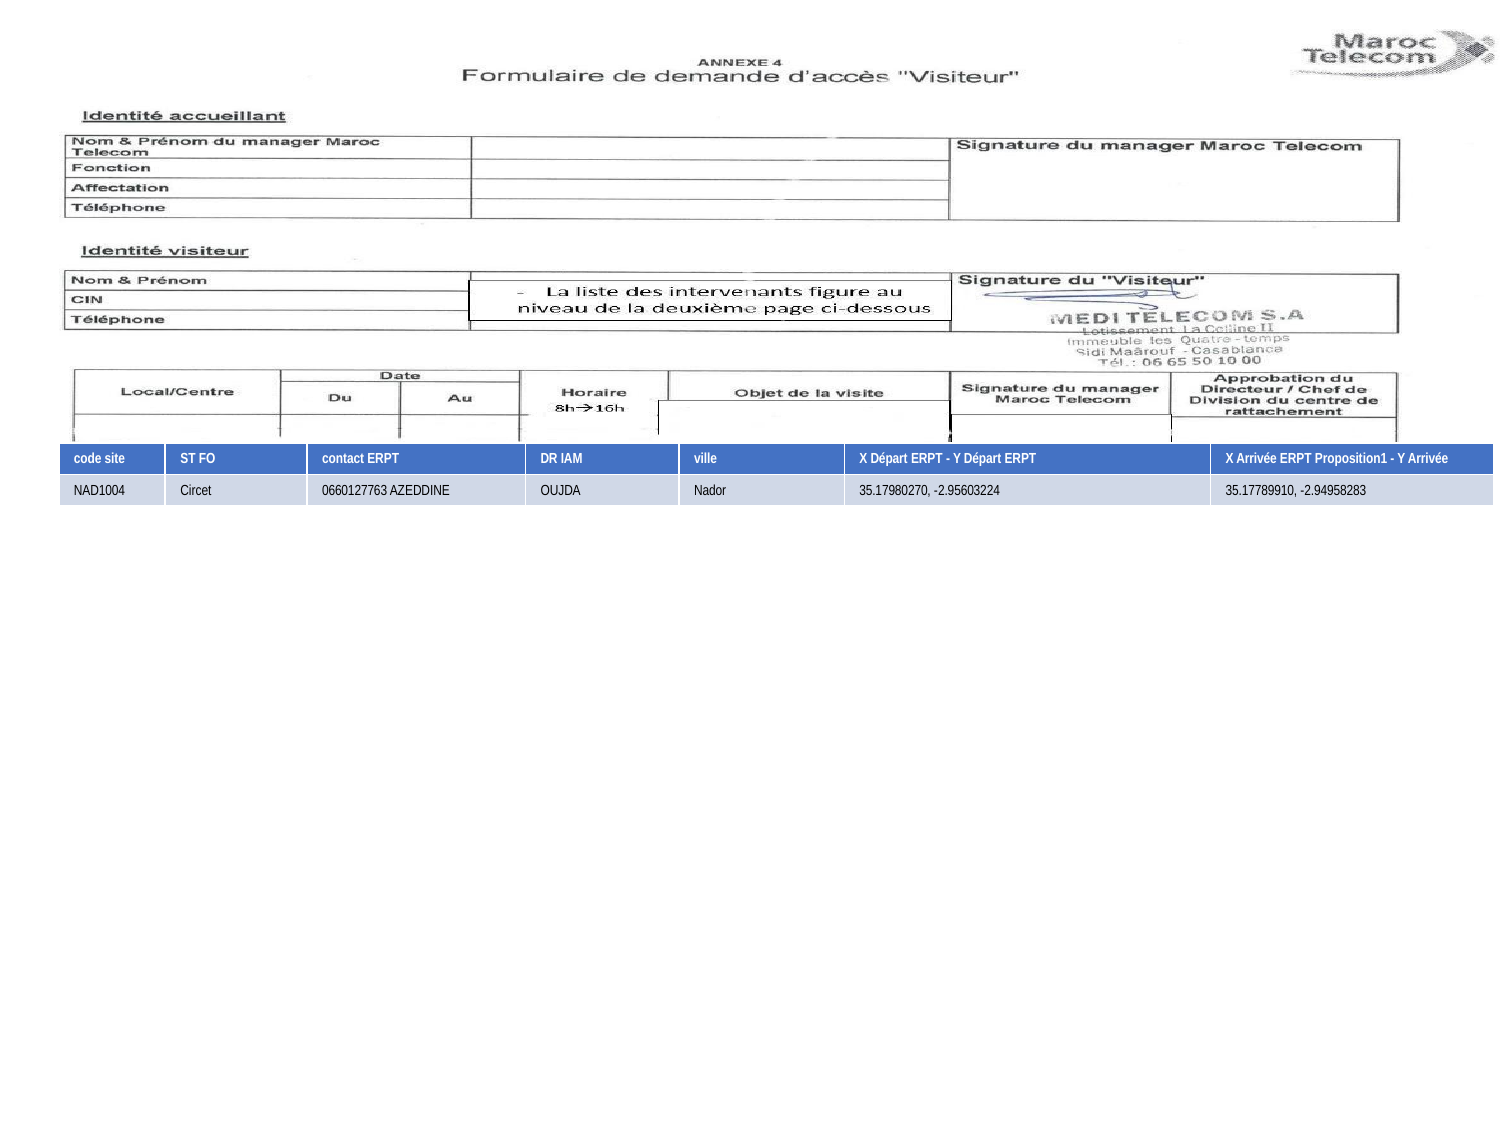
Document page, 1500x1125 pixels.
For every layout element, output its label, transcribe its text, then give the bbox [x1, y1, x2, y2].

table_header ville [680, 452, 844, 474]
table_cell 35.17789910, -2.94958283 [1211, 475, 1493, 505]
table_cell Nador [680, 475, 844, 505]
table_header contact ERPT [308, 452, 525, 474]
table_cell OUJDA [526, 475, 678, 505]
table_header X Départ ERPT - Y Départ ERPT [845, 452, 1210, 474]
table_cell NAD1004 [60, 475, 164, 505]
table_cell 0660127763 AZEDDINE [308, 475, 525, 505]
table_header DR IAM [526, 452, 678, 474]
table_header code site [60, 452, 164, 474]
table_header ST FO [166, 452, 306, 474]
table_cell Circet [166, 475, 306, 505]
table_cell 35.17980270, -2.95603224 [845, 475, 1210, 505]
picture [58, 29, 1500, 444]
table_header X Arrivée ERPT Proposition1 - Y Arrivée [1211, 452, 1493, 474]
